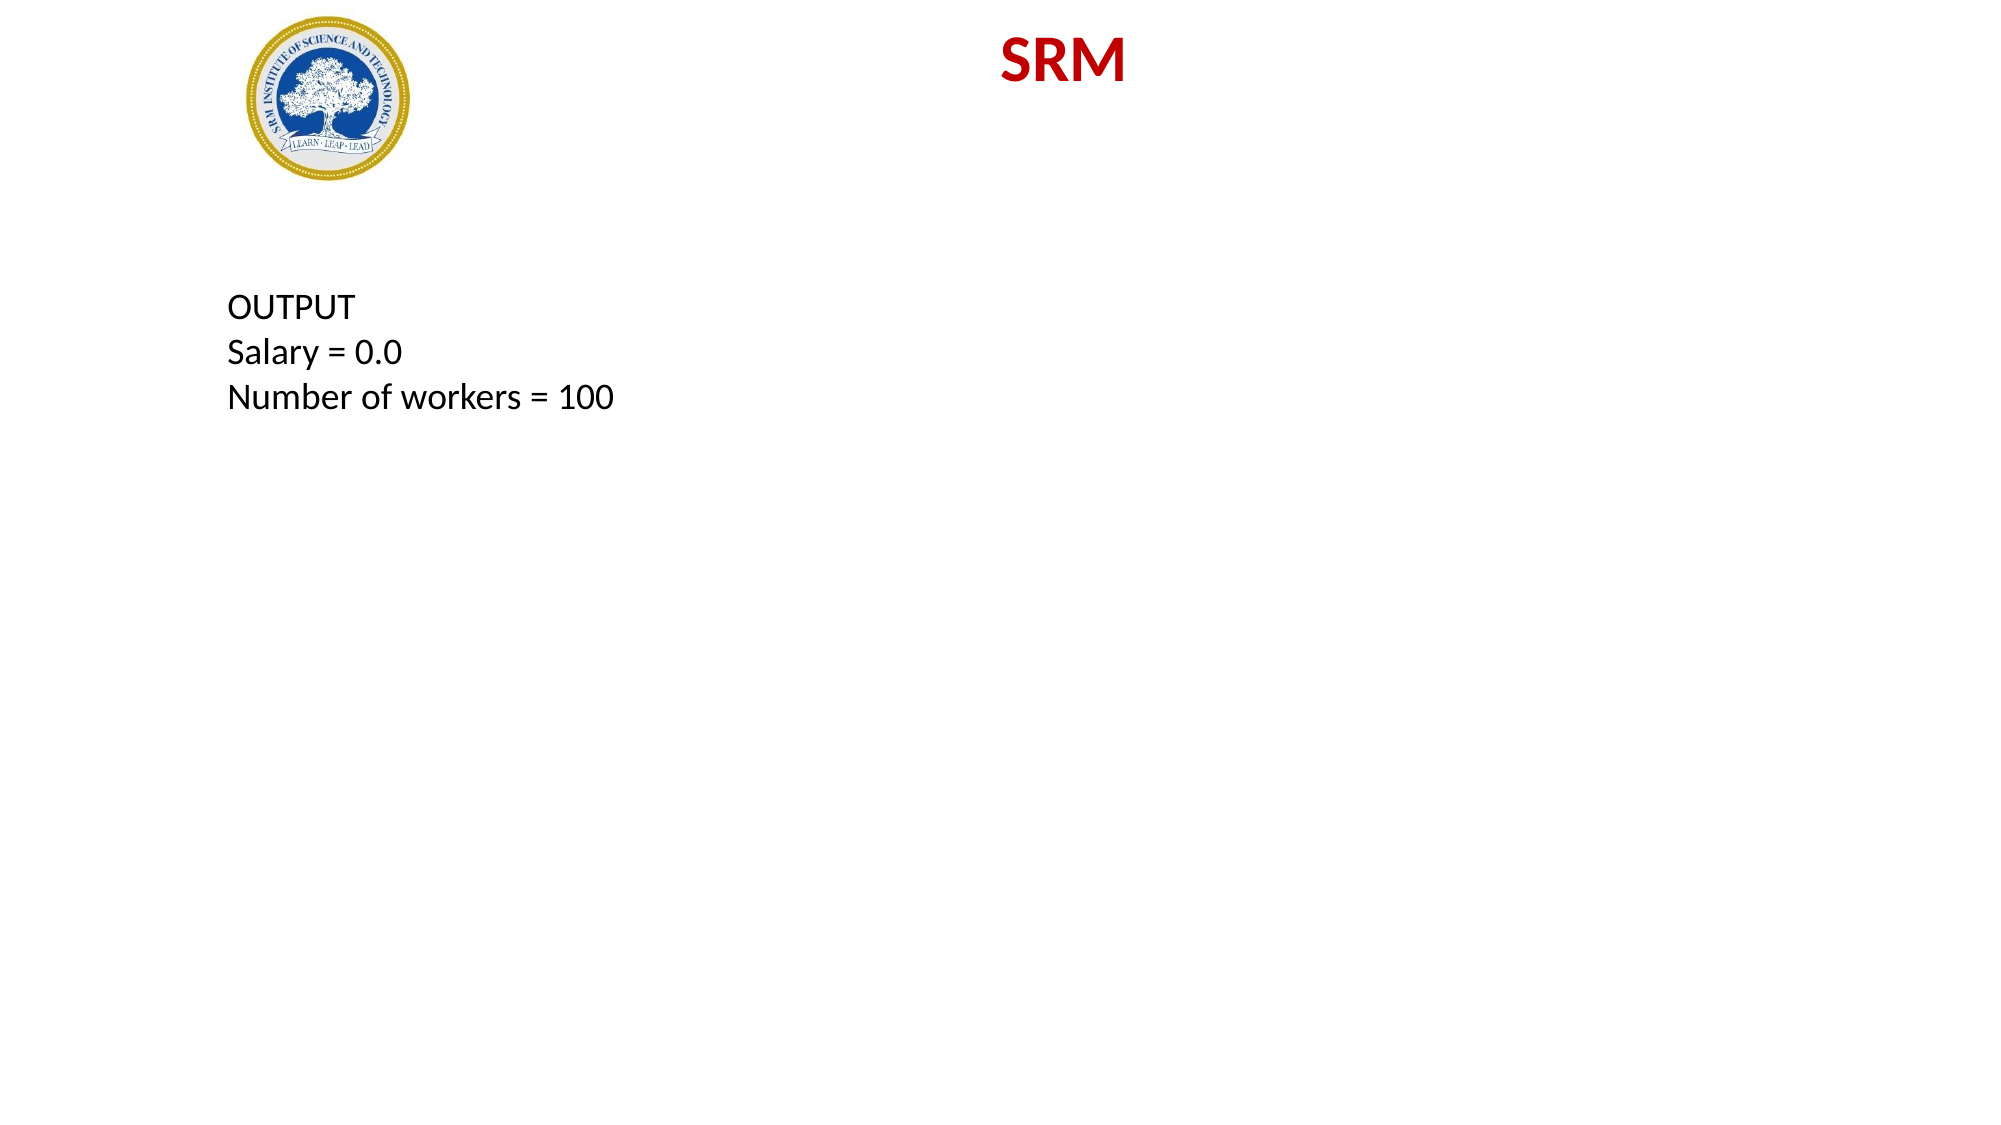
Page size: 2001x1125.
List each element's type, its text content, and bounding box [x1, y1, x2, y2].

text_box [244, 8, 415, 184]
text_box OUTPUT Salary = 0.0 Number of workers = 100 [212, 274, 1388, 425]
title SRM [1000, 14, 1133, 96]
